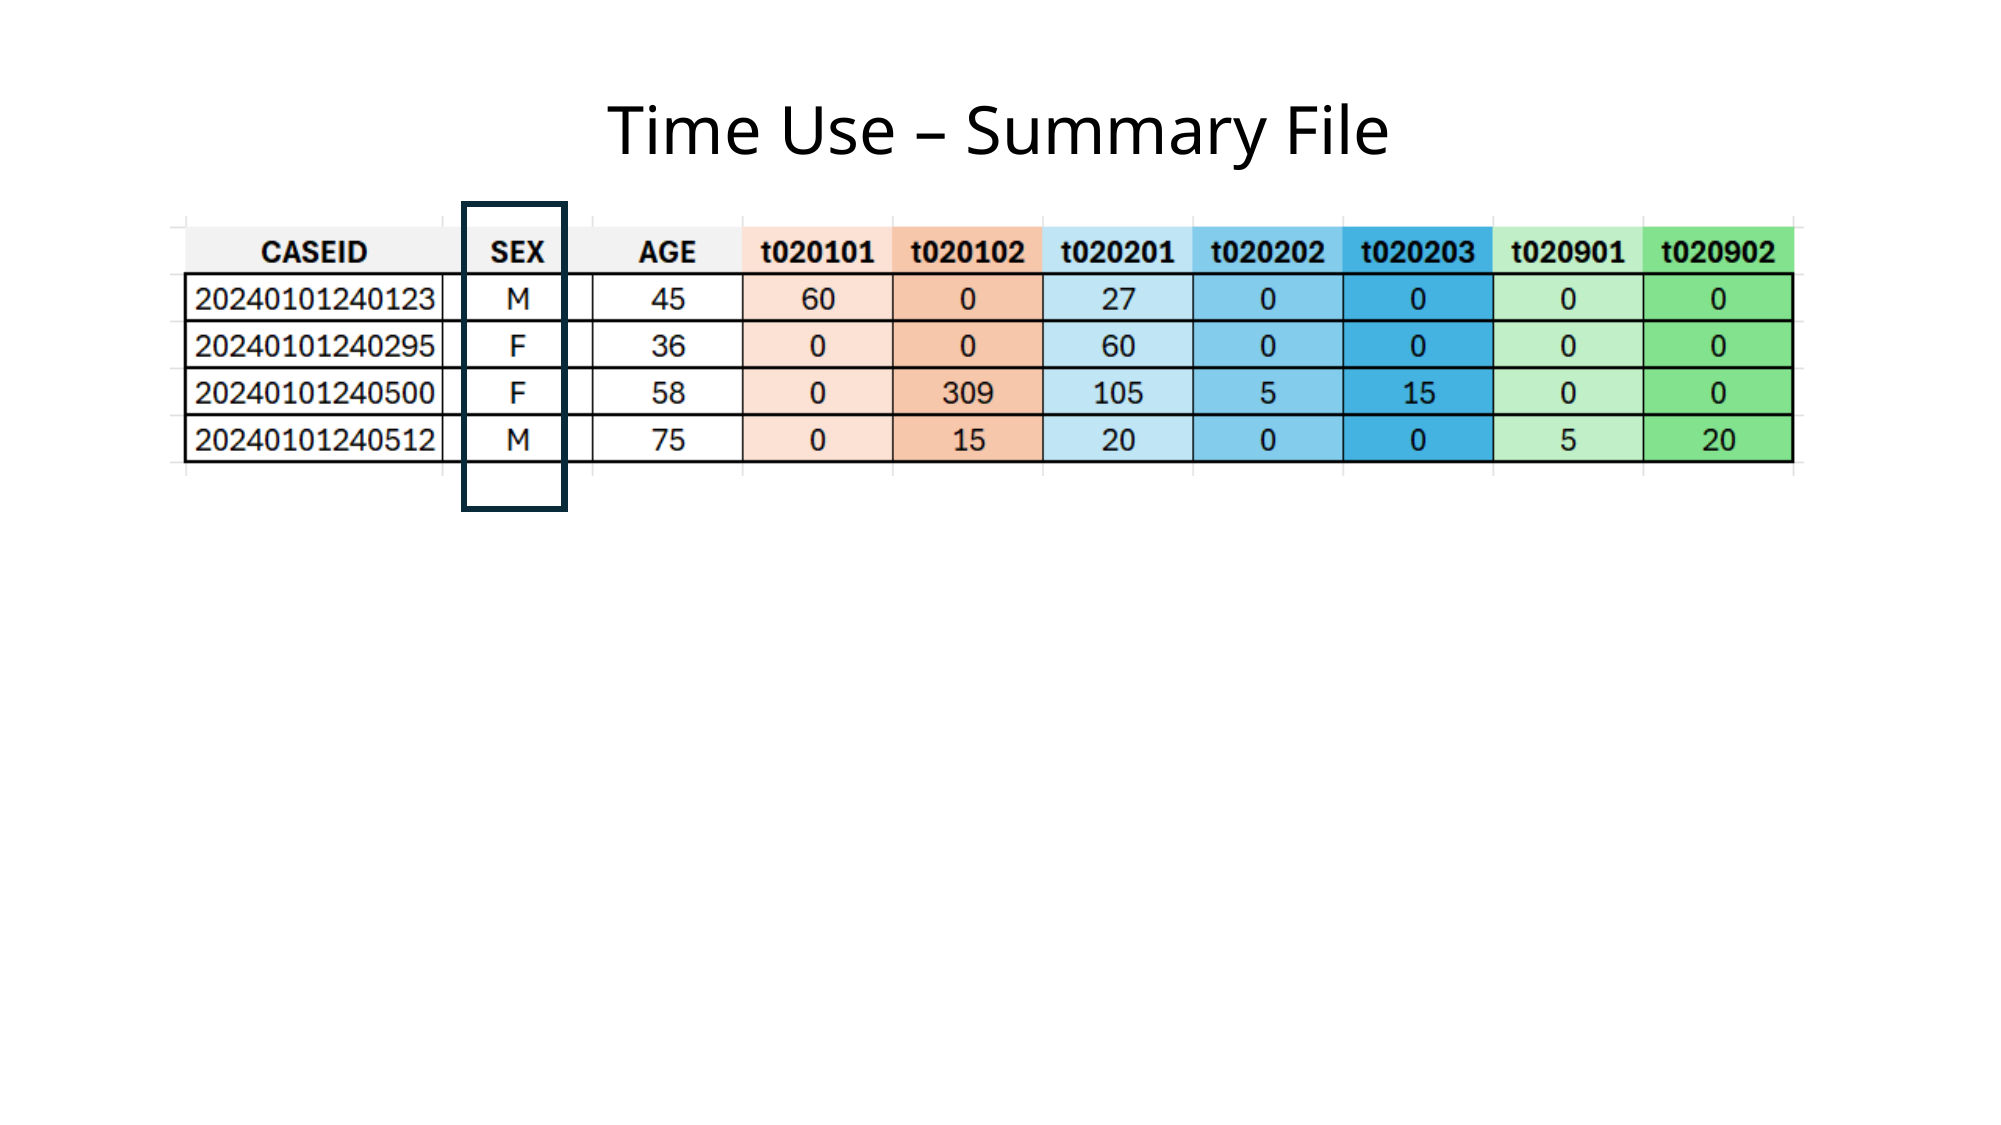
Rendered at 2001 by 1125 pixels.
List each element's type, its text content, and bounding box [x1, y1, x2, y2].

text_box [463, 477, 566, 511]
picture [170, 215, 1805, 477]
text_box Time Use – Summary File [0, 80, 2000, 175]
text_box [463, 203, 566, 215]
